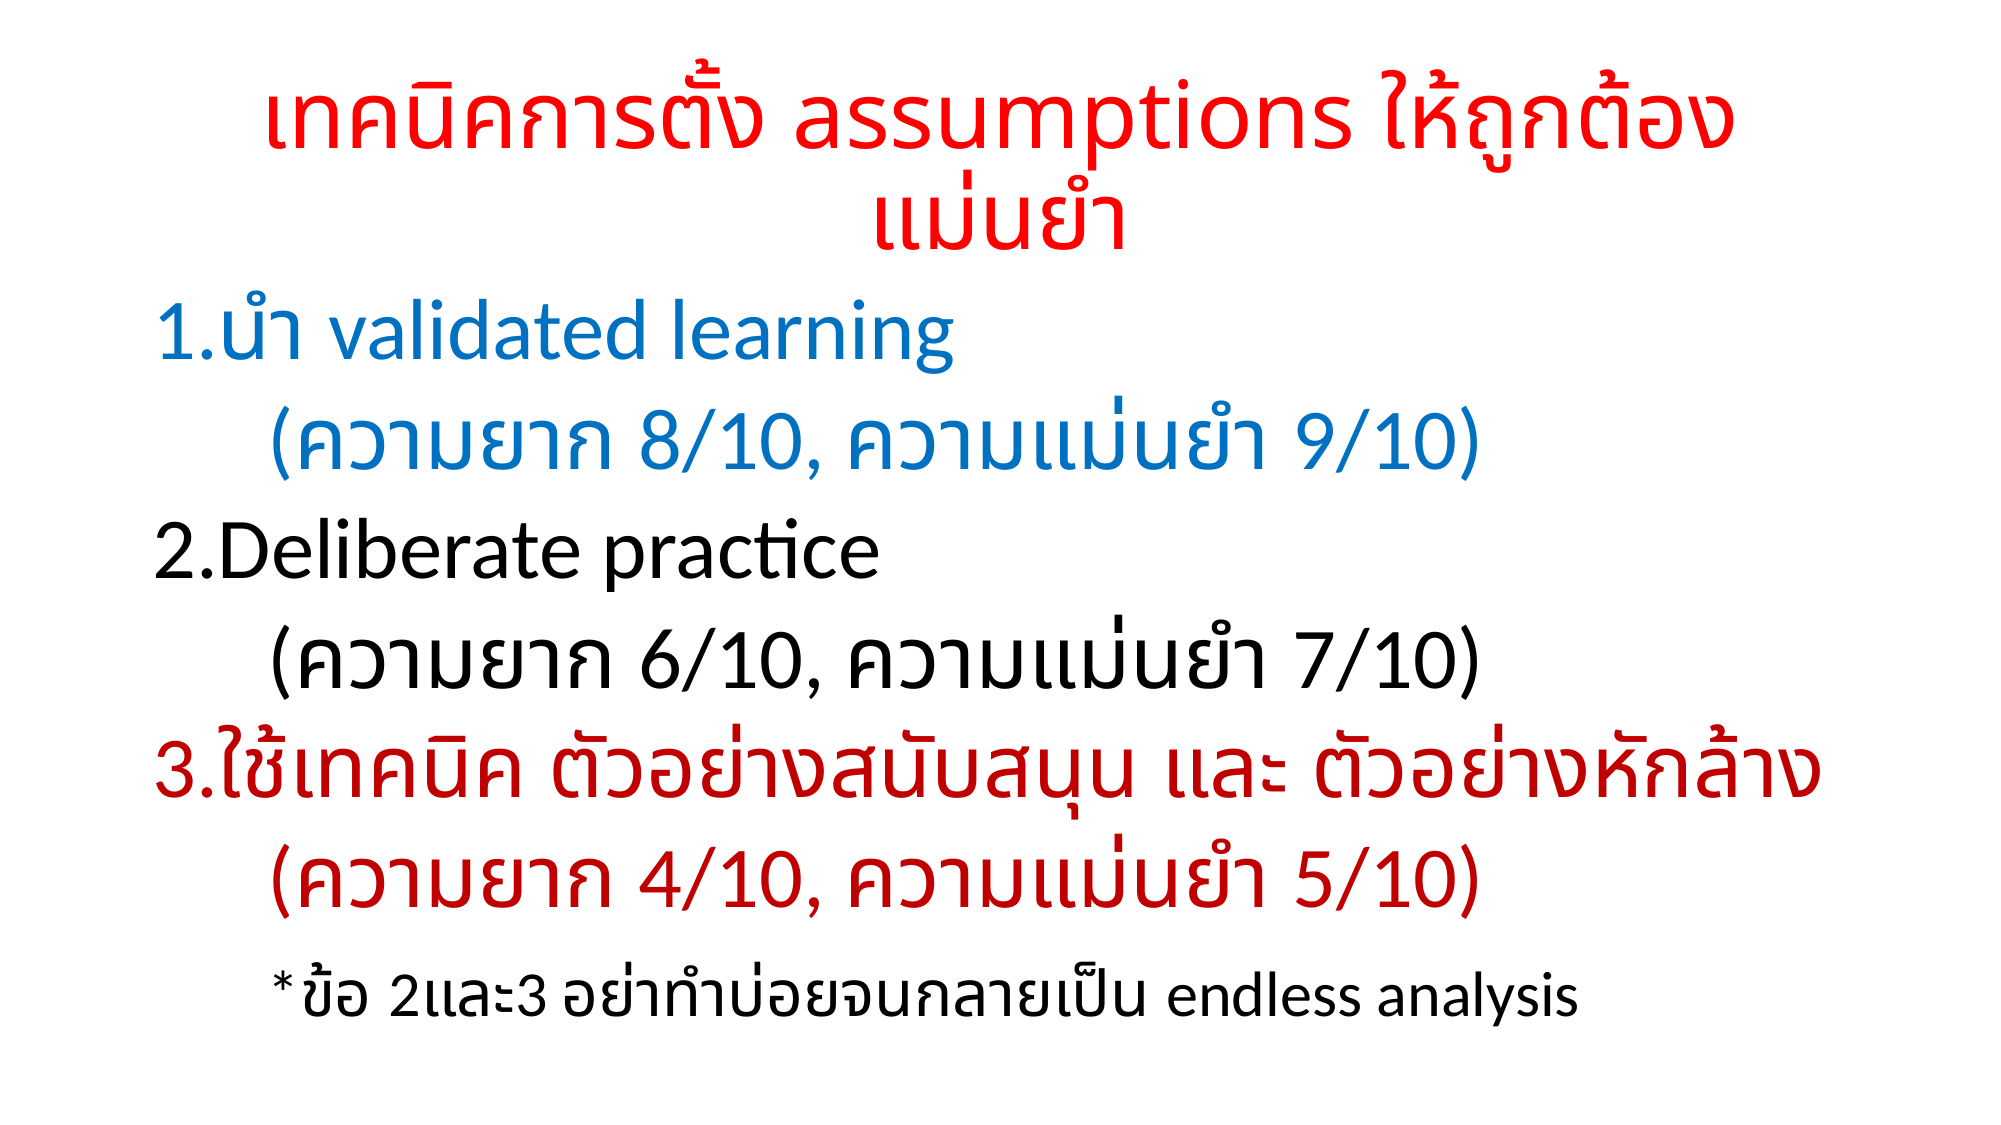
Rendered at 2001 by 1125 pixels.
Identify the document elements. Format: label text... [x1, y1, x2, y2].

list 1.นำ validated learning (ความยาก 8/10, ความแม่นยำ 9/10) 2.Deliberate practice (ความยาก 6/10, ความแม่นยำ 7/10) 3.ใช้เทคนิค ตัวอย่างสนับสนุน และ ตัวอย่างหักล้าง (ความยาก 4/10, ความแม่นยำ 5/10) *ข้อ 2และ3 อย่าทำบ่อยจนกลายเป็น endless analysis [137, 277, 1863, 1066]
title เทคนิคการตั้ง assumptions ให้ถูกต้องแม่นยำ [137, 59, 1863, 277]
